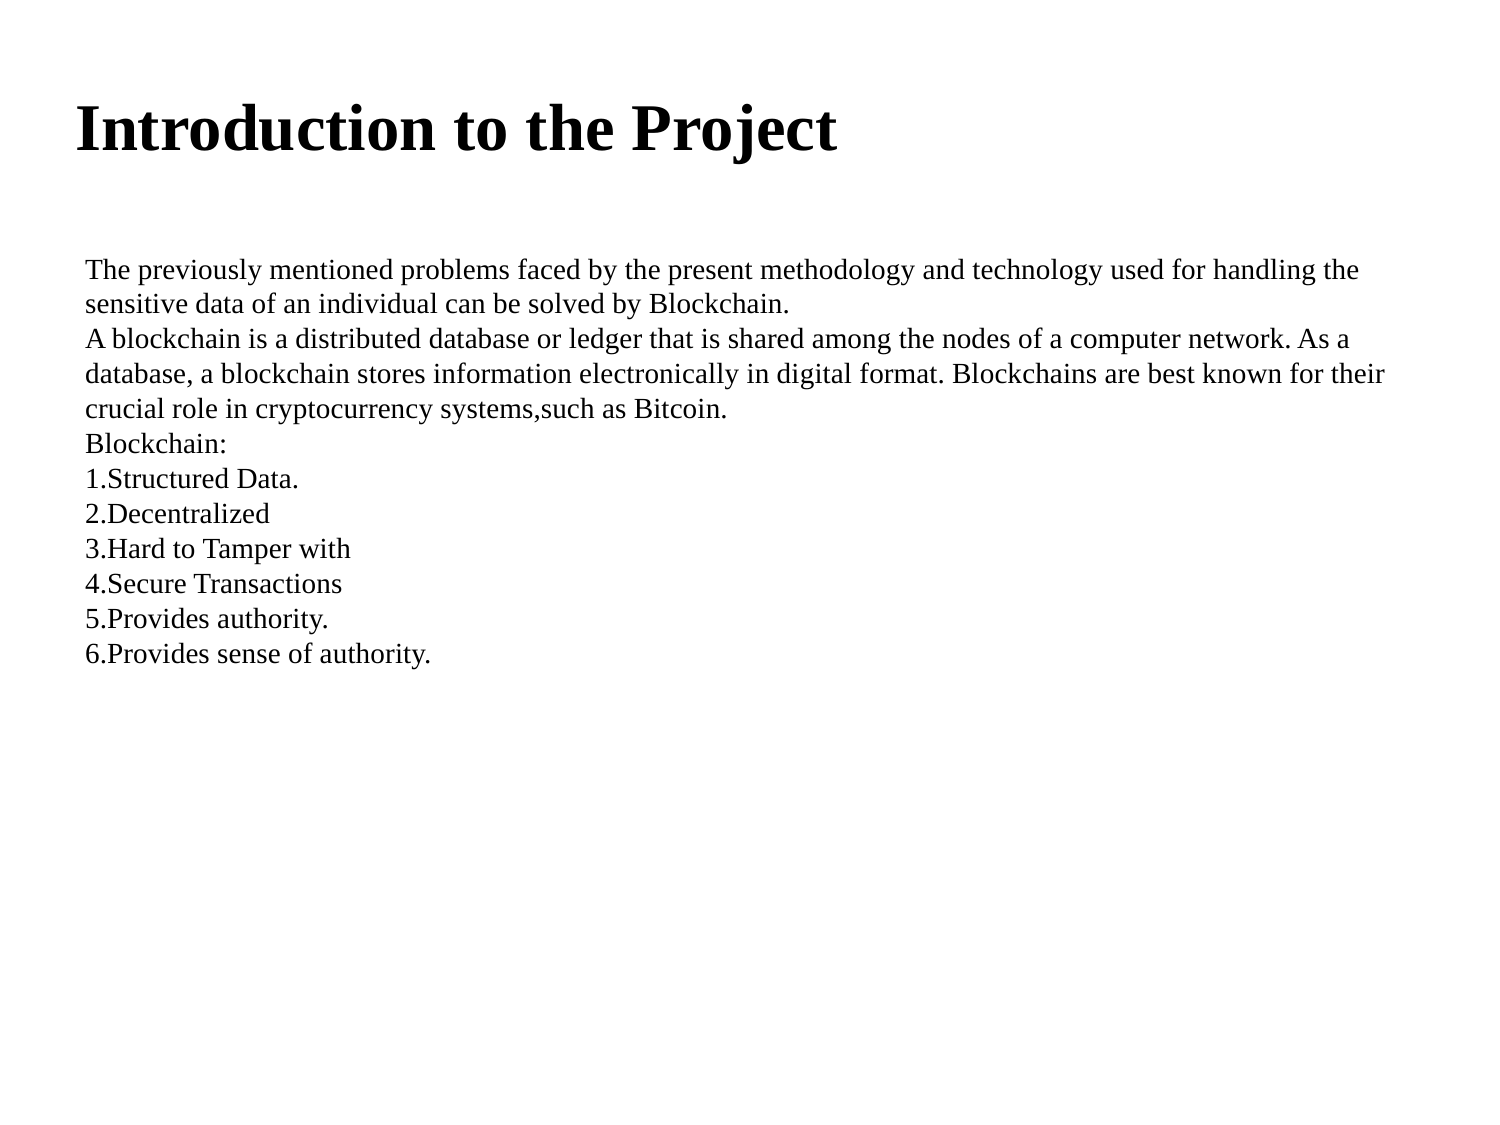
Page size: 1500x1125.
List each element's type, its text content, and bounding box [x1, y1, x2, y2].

text_box Introduction to the Project [74, 45, 1425, 203]
text_box The previously mentioned problems faced by the present methodology and technology used for handling the sensitive data of an individual can be solved by Blockchain. A blockchain is a distributed database or ledger that is shared among the nodes of a computer network. As a database, a blockchain stores information electronically in digital format. Blockchains are best known for their crucial role in cryptocurrency systems,such as Bitcoin. Blockchain: 1.Structured Data. 2.Decentralized 3.Hard to Tamper with 4.Secure Transactions 5.Provides authority. 6.Provides sense of authority. [70, 242, 1411, 712]
